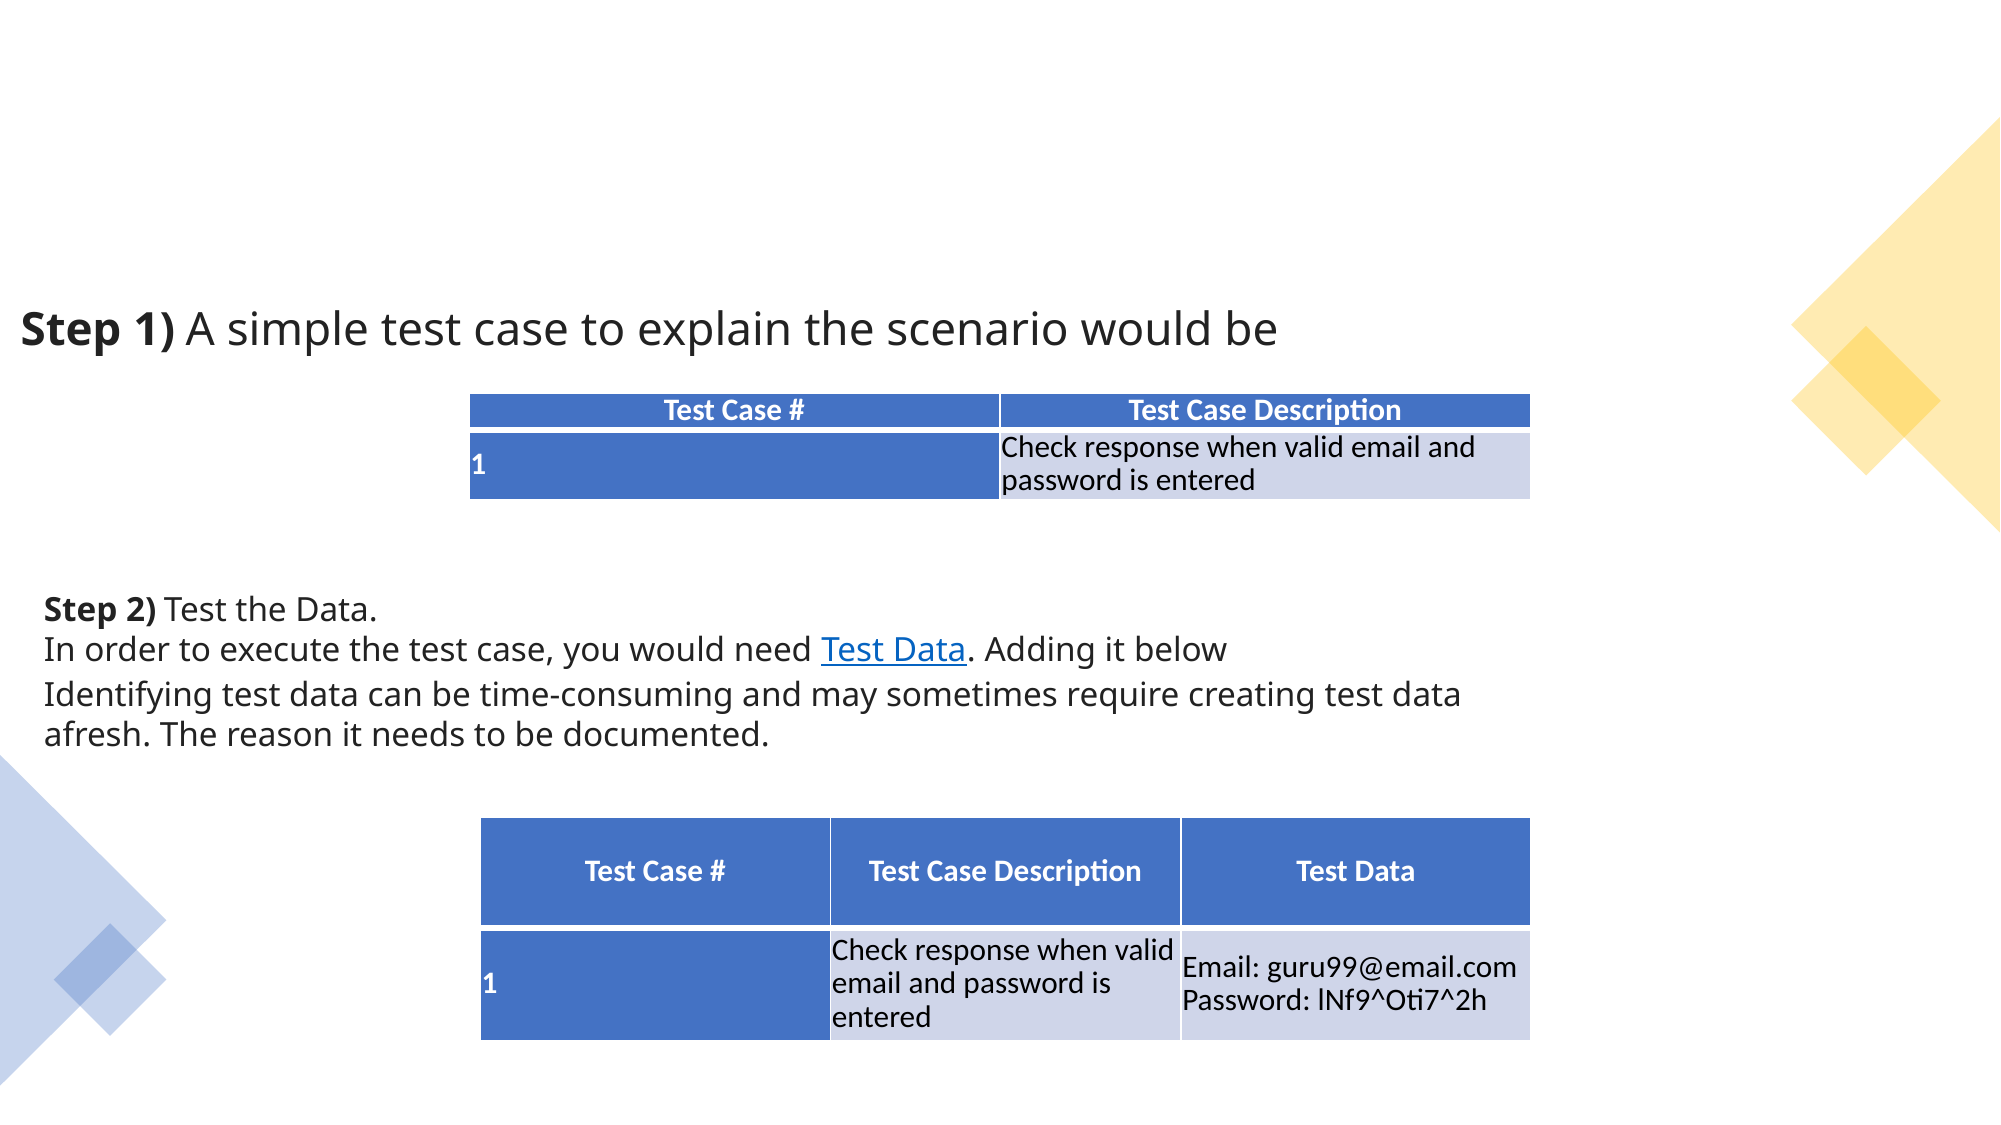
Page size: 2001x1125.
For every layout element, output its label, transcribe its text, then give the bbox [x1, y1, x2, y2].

table_header Test Case Description [1001, 394, 1530, 427]
text_box Step 1) A simple test case to explain the scenario would be [5, 292, 1935, 362]
table_cell Email: guru99@email.com Password: lNf9^Oti7^2h [1182, 931, 1530, 1040]
table_header Test Data [1182, 818, 1530, 925]
table_cell Check response when valid email and password is entered [831, 931, 1180, 1040]
table_header Test Case # [470, 394, 999, 427]
table_cell Check response when valid email and password is entered [1001, 433, 1530, 499]
table_cell 1 [470, 433, 999, 499]
table_cell 1 [481, 931, 830, 1040]
table_header Test Case # [481, 818, 830, 925]
text_box Step 2) Test the Data. In order to execute the test case, you would need Test Data. Adding it below Identifying test data can be time-consuming and may sometimes require creating test data afresh. The reason it needs to be documented. [29, 580, 1524, 761]
table_header Test Case Description [831, 818, 1180, 925]
